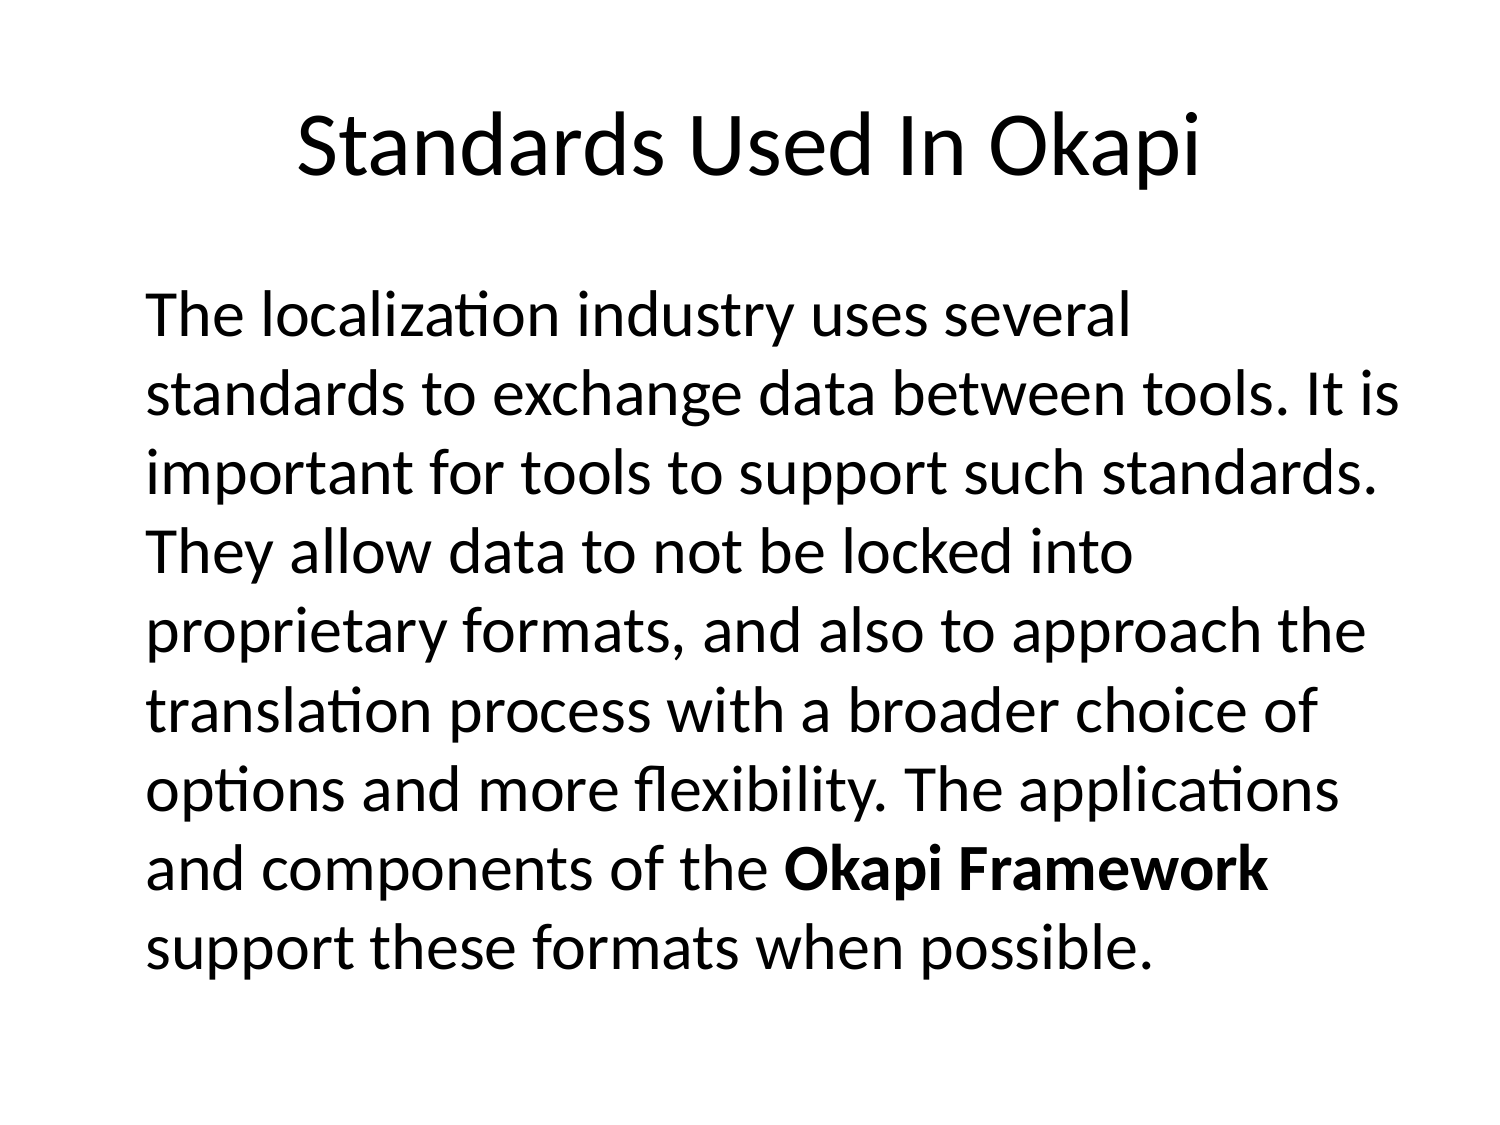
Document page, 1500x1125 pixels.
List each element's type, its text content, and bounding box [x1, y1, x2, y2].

title Standards Used In Okapi [75, 45, 1425, 233]
list The localization industry uses several standards to exchange data between tools. It is important for tools to support such standards. They allow data to not be locked into proprietary formats, and also to approach the translation process with a broader choice of options and more flexibility. The applications and components of the Okapi Framework support these formats when possible. [75, 262, 1425, 1005]
